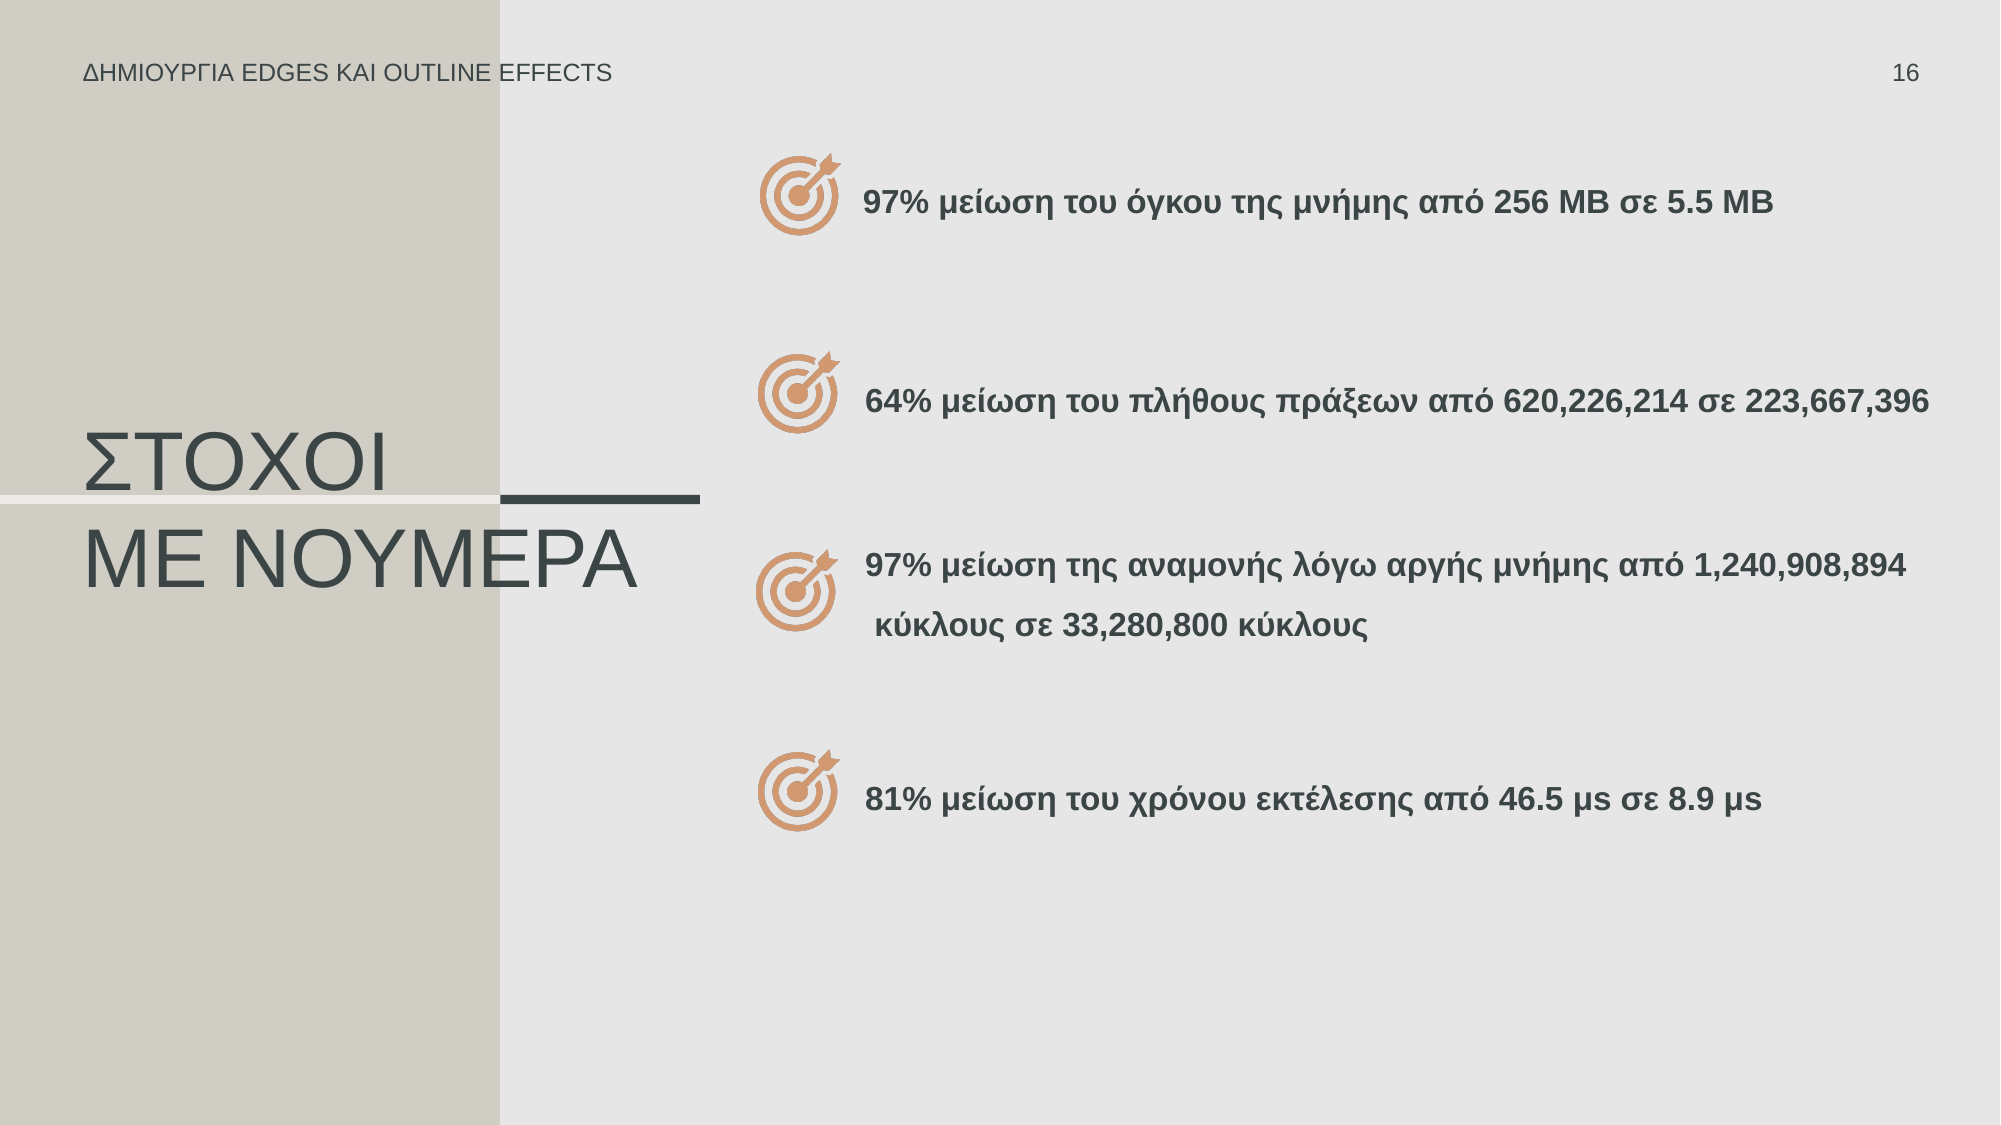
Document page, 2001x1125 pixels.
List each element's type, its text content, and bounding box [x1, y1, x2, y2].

text_box 64% μείωση του πλήθους πράξεων από 620,226,214 σε 223,667,396 [850, 351, 2000, 433]
picture [749, 342, 849, 442]
text_box 97% μείωση της αναμονής λόγω αργής μνήμης από 1,240,908,894 κύκλους σε 33,280,800 κύκλους [850, 515, 1932, 648]
picture [749, 740, 849, 840]
title Στοχοι [67, 419, 896, 511]
picture [750, 144, 850, 244]
footer ΔΗΜΙΟΥΡΓΙΑ EDGES ΚΑΙ OUTLINE EFFECTS [67, 49, 671, 95]
picture [747, 540, 847, 640]
slide_number 16 [1660, 49, 1935, 95]
text_box 81% μείωση του χρόνου εκτέλεσης από 46.5 μs σε 8.9 μs [850, 749, 2000, 830]
list 97% μείωση του όγκου της μνήμης από 256 ΜΒ σε 5.5 ΜΒ [850, 153, 1998, 234]
text_box Με νουμερα [67, 507, 849, 640]
